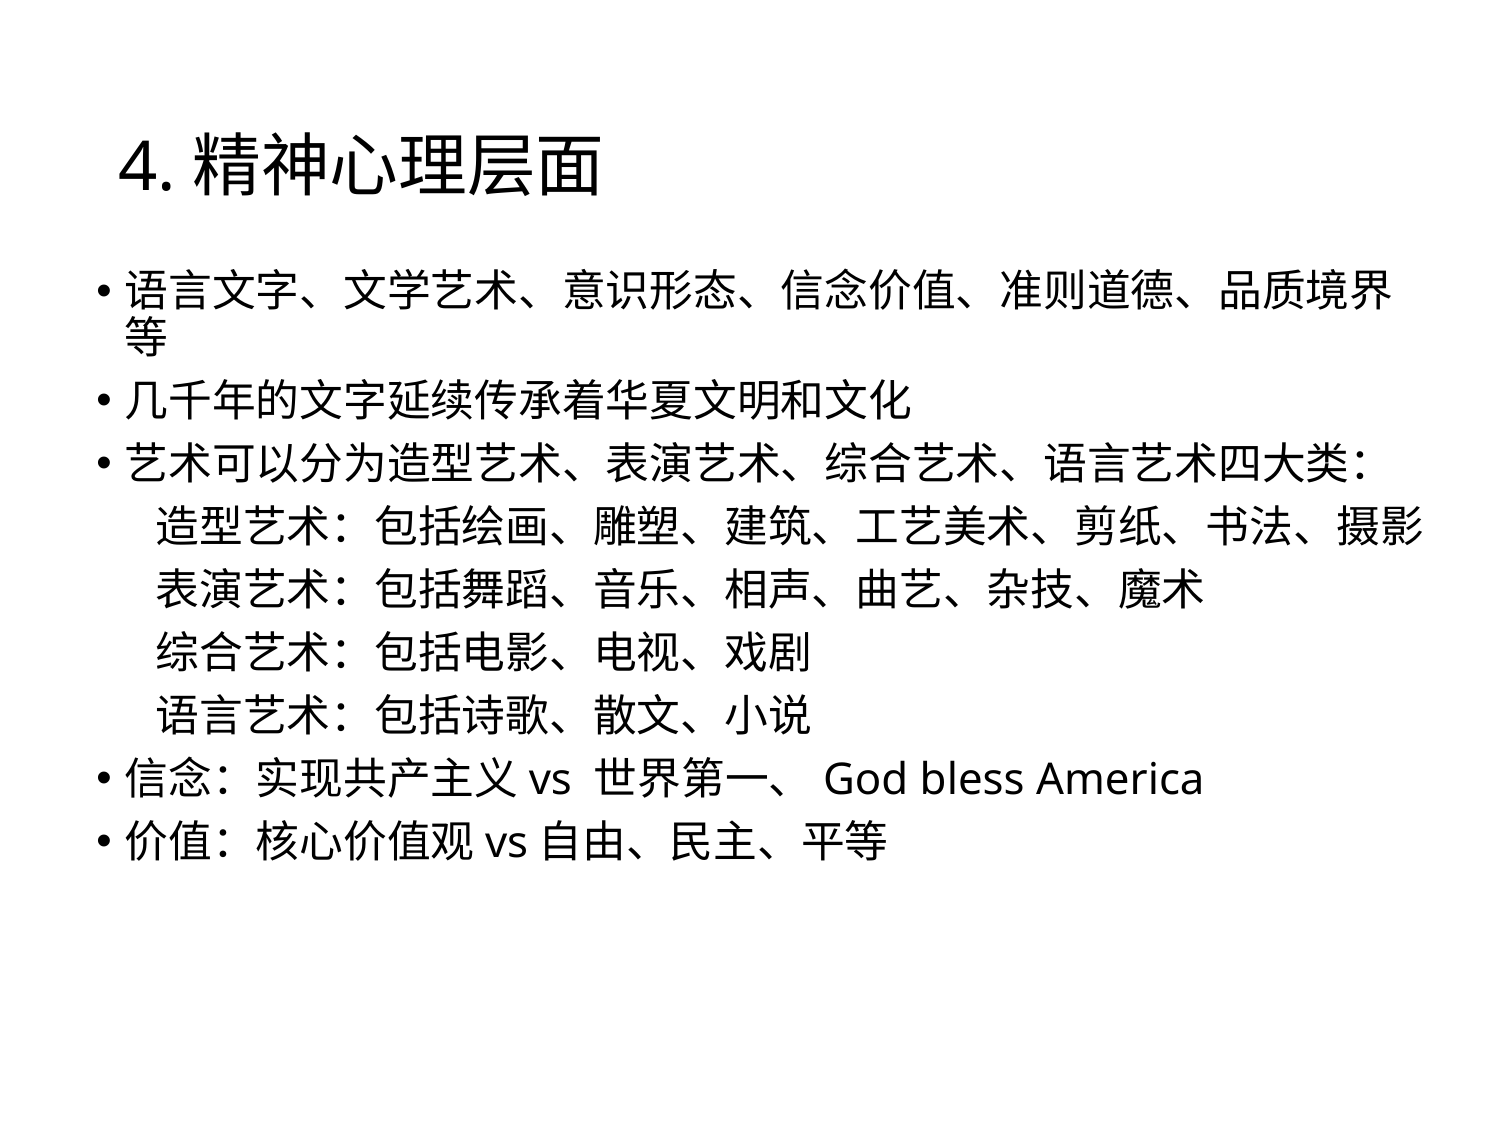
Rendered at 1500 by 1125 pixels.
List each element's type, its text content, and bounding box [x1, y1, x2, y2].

title 4.精神心理层面 [103, 59, 1397, 261]
list 语言文字、文学艺术、意识形态、信念价值、准则道德、品质境界等 几千年的文字延续传承着华夏文明和文化 艺术可以分为造型艺术、表演艺术、综合艺术、语言艺术四大类： 造型艺术：包括绘画、雕塑、建筑、工艺美术、剪纸、书法、摄影 表演艺术：包括舞蹈、音乐、相声、曲艺、杂技、魔术 综合艺术：包括电影、电视、戏剧 语言艺术：包括诗歌、散文、小说 信念：实现共产主义vs 世界第一、God bless America 价值：核心价值观vs自由、民主、平等 [81, 261, 1447, 950]
